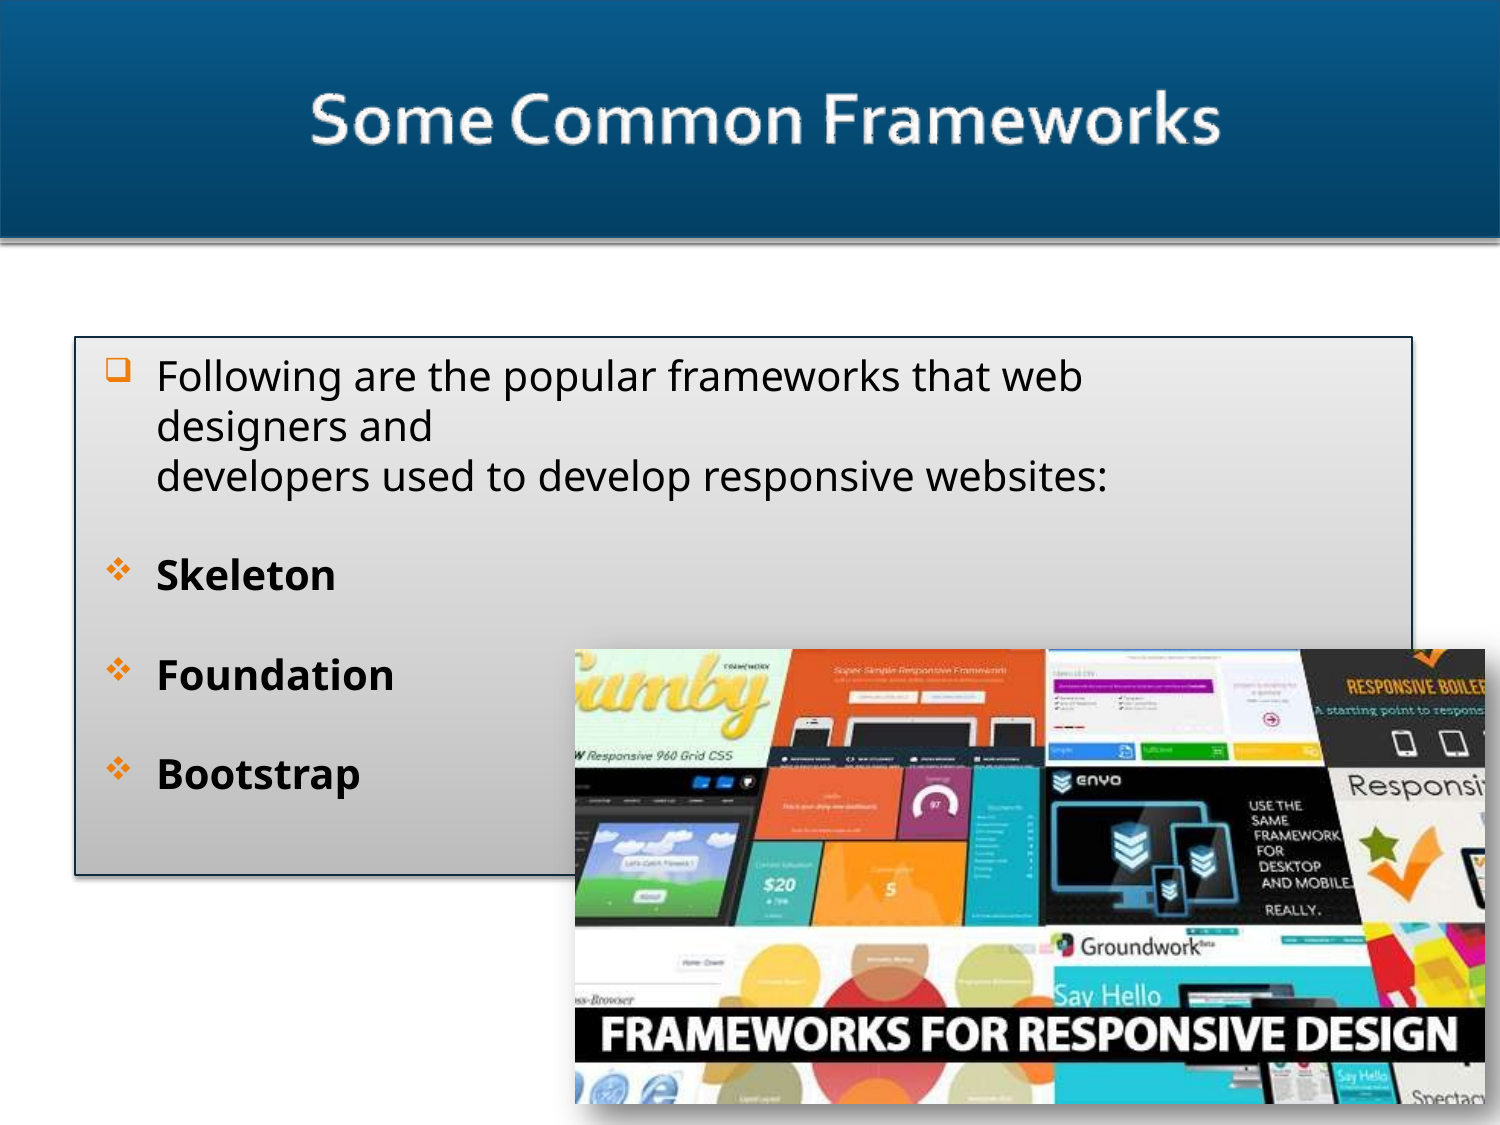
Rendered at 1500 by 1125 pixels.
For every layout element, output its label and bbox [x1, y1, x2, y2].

picture [1, 1, 1499, 236]
text_box [67, 333, 1420, 887]
text_box [542, 617, 1500, 1125]
picture [0, 238, 1500, 251]
